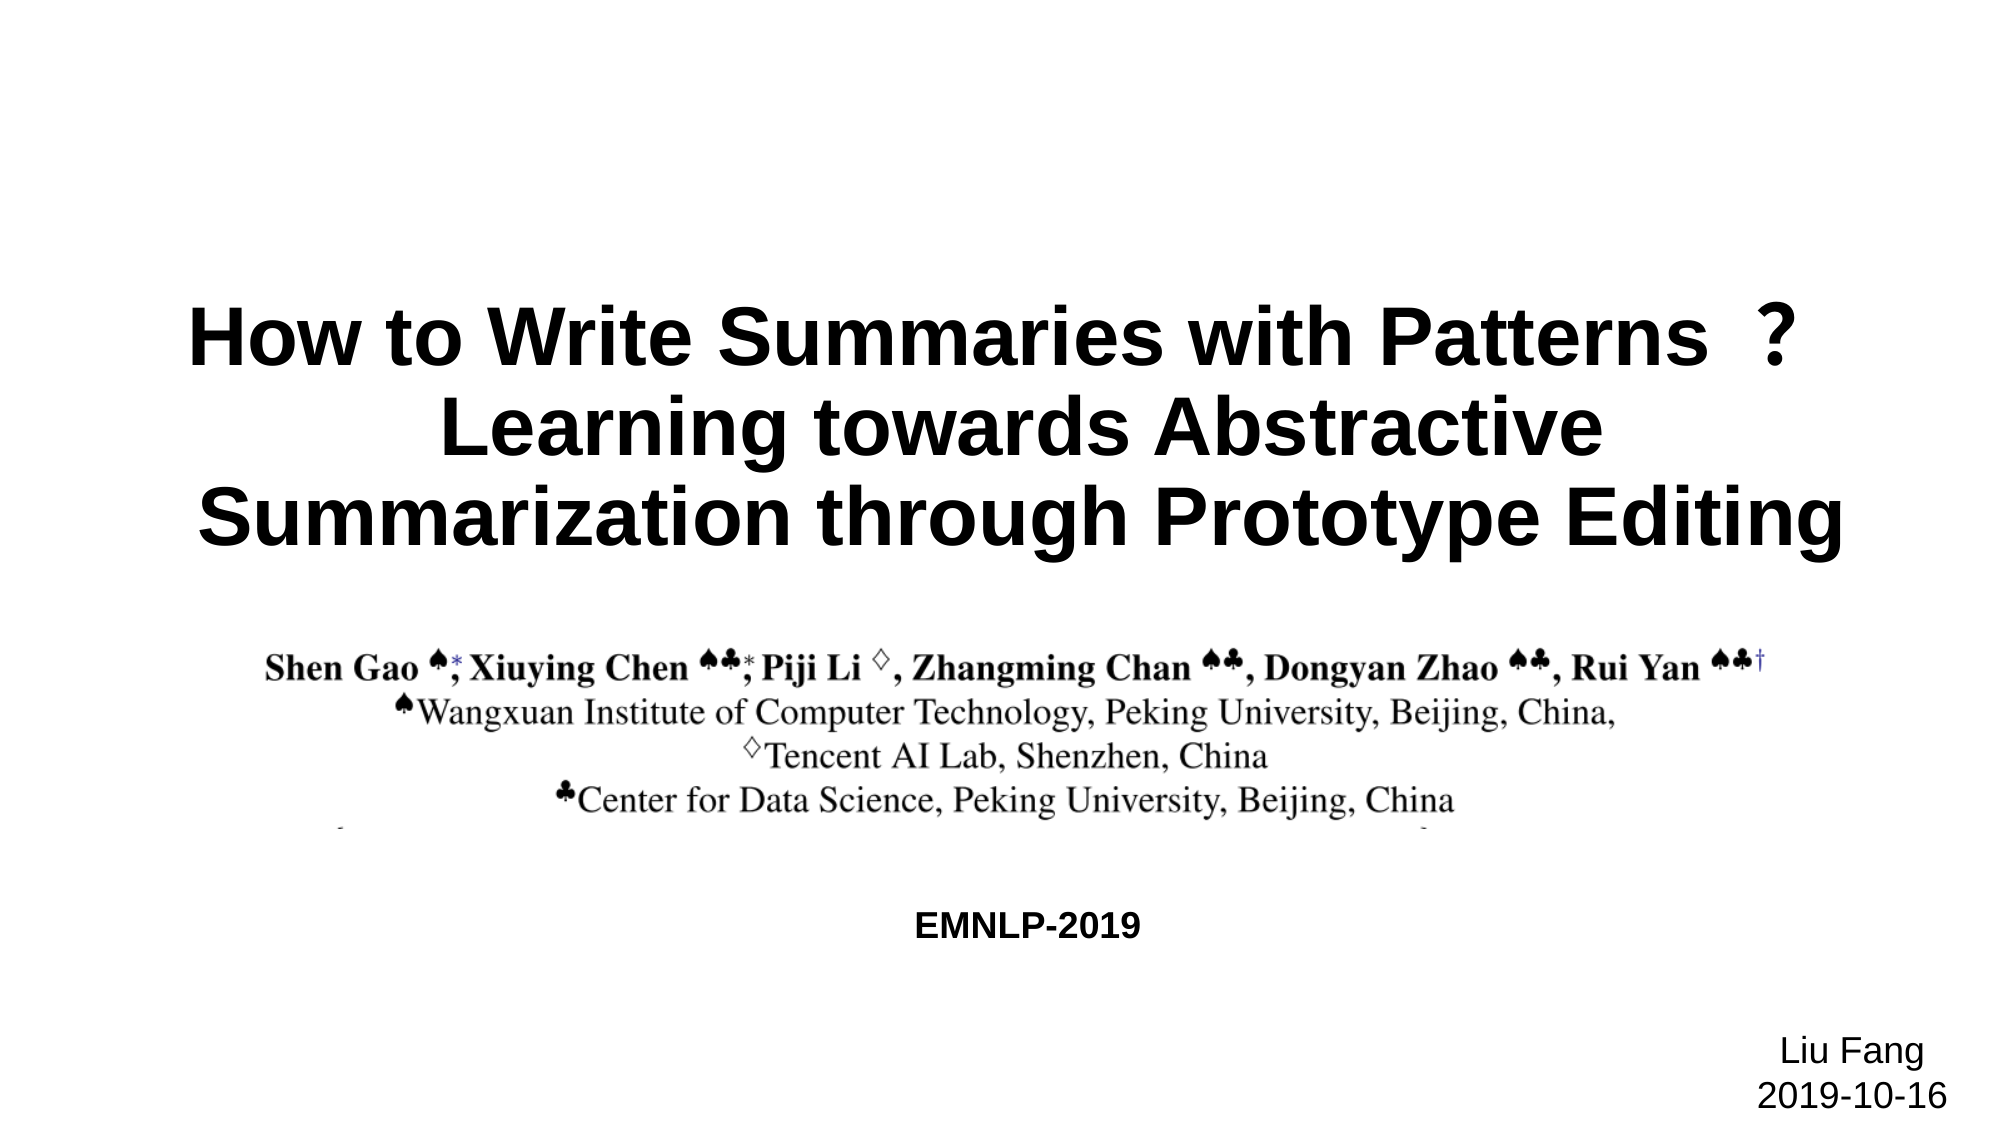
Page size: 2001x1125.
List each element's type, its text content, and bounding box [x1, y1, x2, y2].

picture [248, 633, 1797, 829]
text_box EMNLP-2019 [899, 893, 1157, 953]
title How to Write Summaries with Patterns ？ Learning towards Abstractive Summarization through Prototype Editing [116, 274, 1929, 572]
text_box Liu Fang 2019-10-16 [1686, 1018, 2000, 1124]
